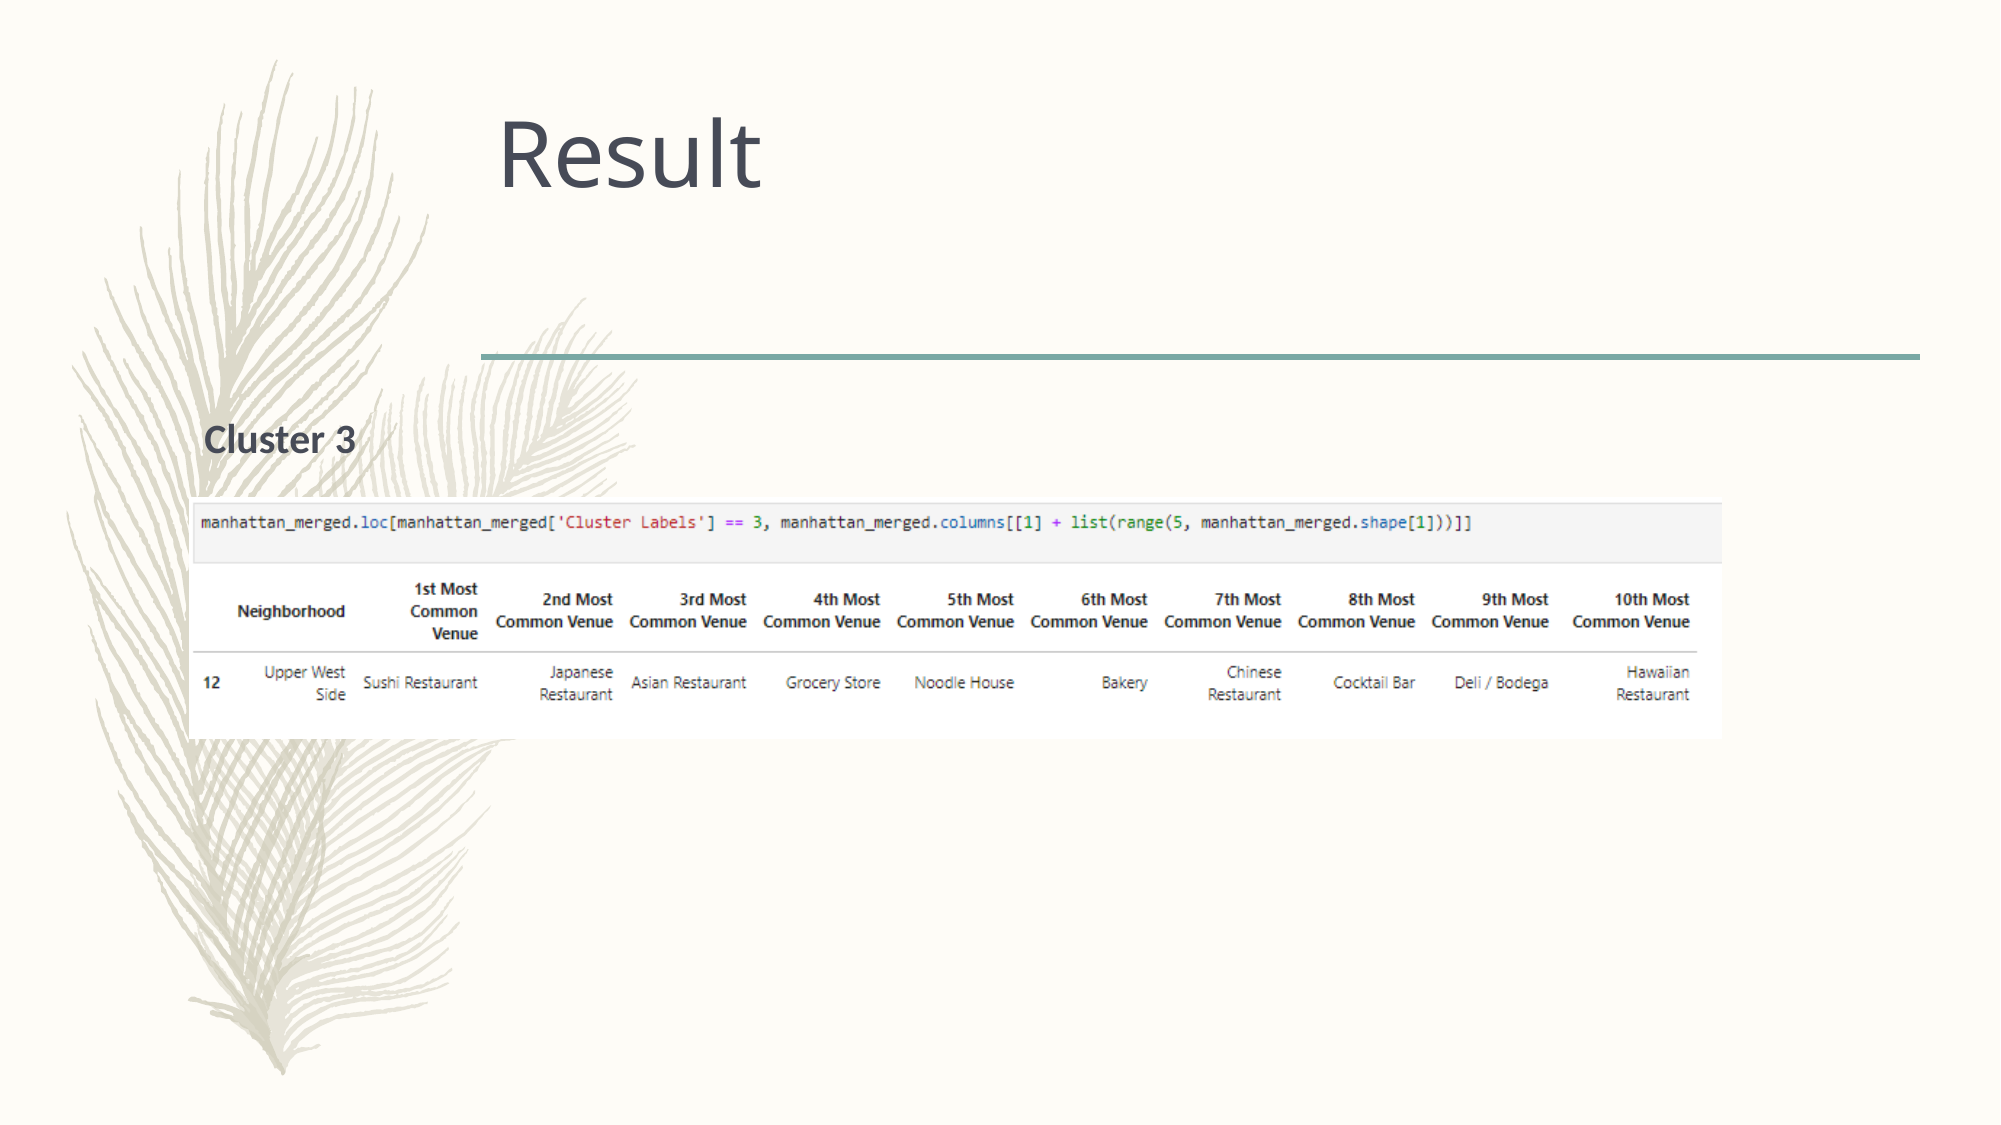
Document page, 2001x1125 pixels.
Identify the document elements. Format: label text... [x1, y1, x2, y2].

picture [189, 497, 1722, 739]
list Cluster 3 [189, 399, 1627, 473]
title Result [481, 93, 1920, 350]
